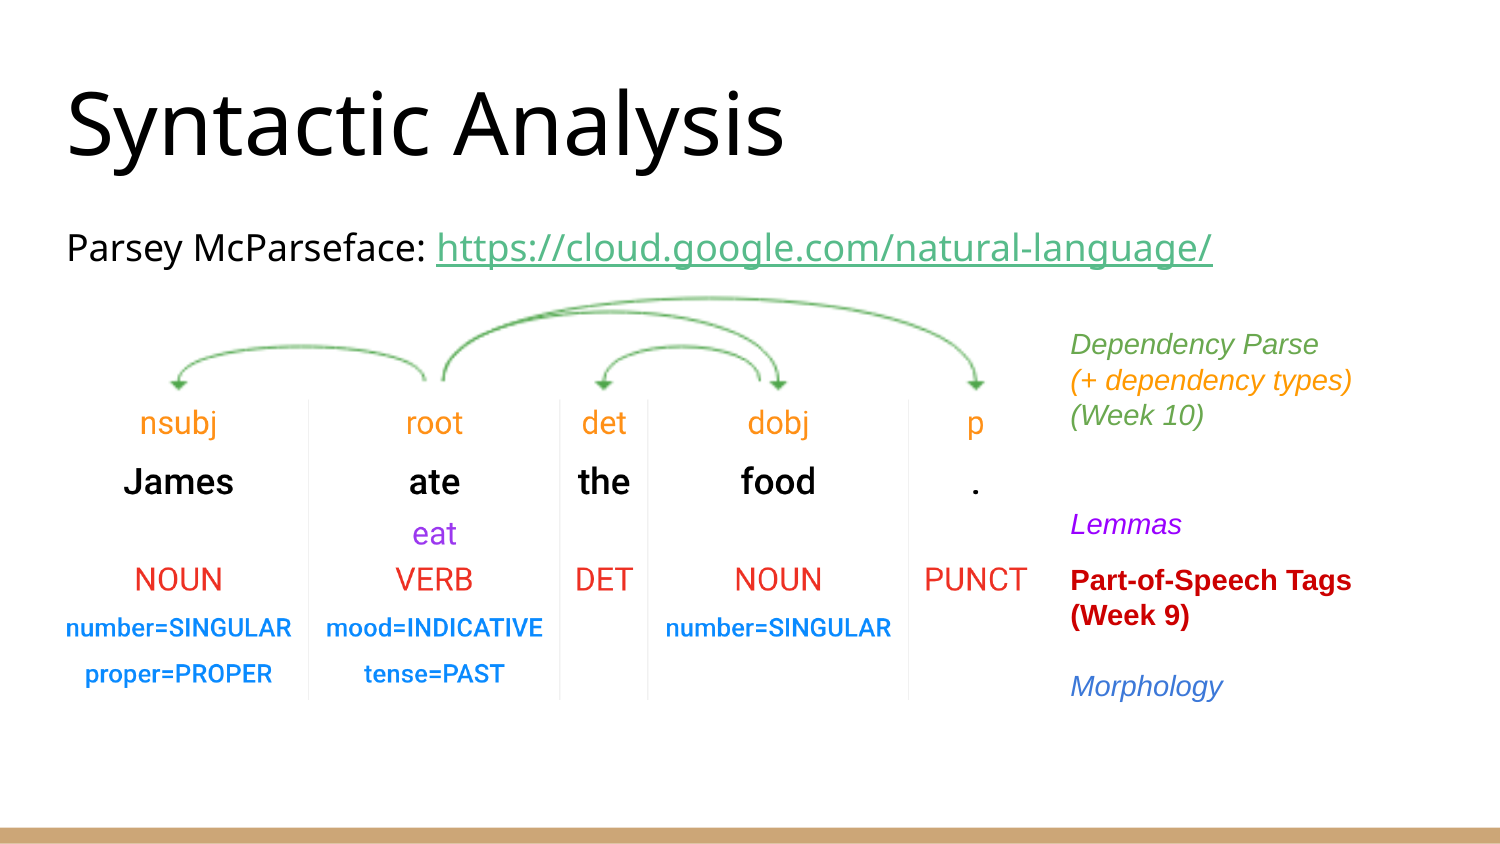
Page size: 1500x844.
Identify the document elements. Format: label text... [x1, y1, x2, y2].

title Syntactic Analysis [51, 51, 1449, 189]
text_box Lemmas [1060, 490, 1373, 554]
text_box Morphology [1055, 652, 1373, 789]
picture [50, 288, 1056, 704]
text_box Dependency Parse (+ dependency types) (Week 10) [1060, 310, 1373, 448]
list Parsey McParseface: https://cloud.google.com/natural-language/ [51, 200, 1449, 752]
text_box Part-of-Speech Tags (Week 9) [1060, 554, 1373, 652]
